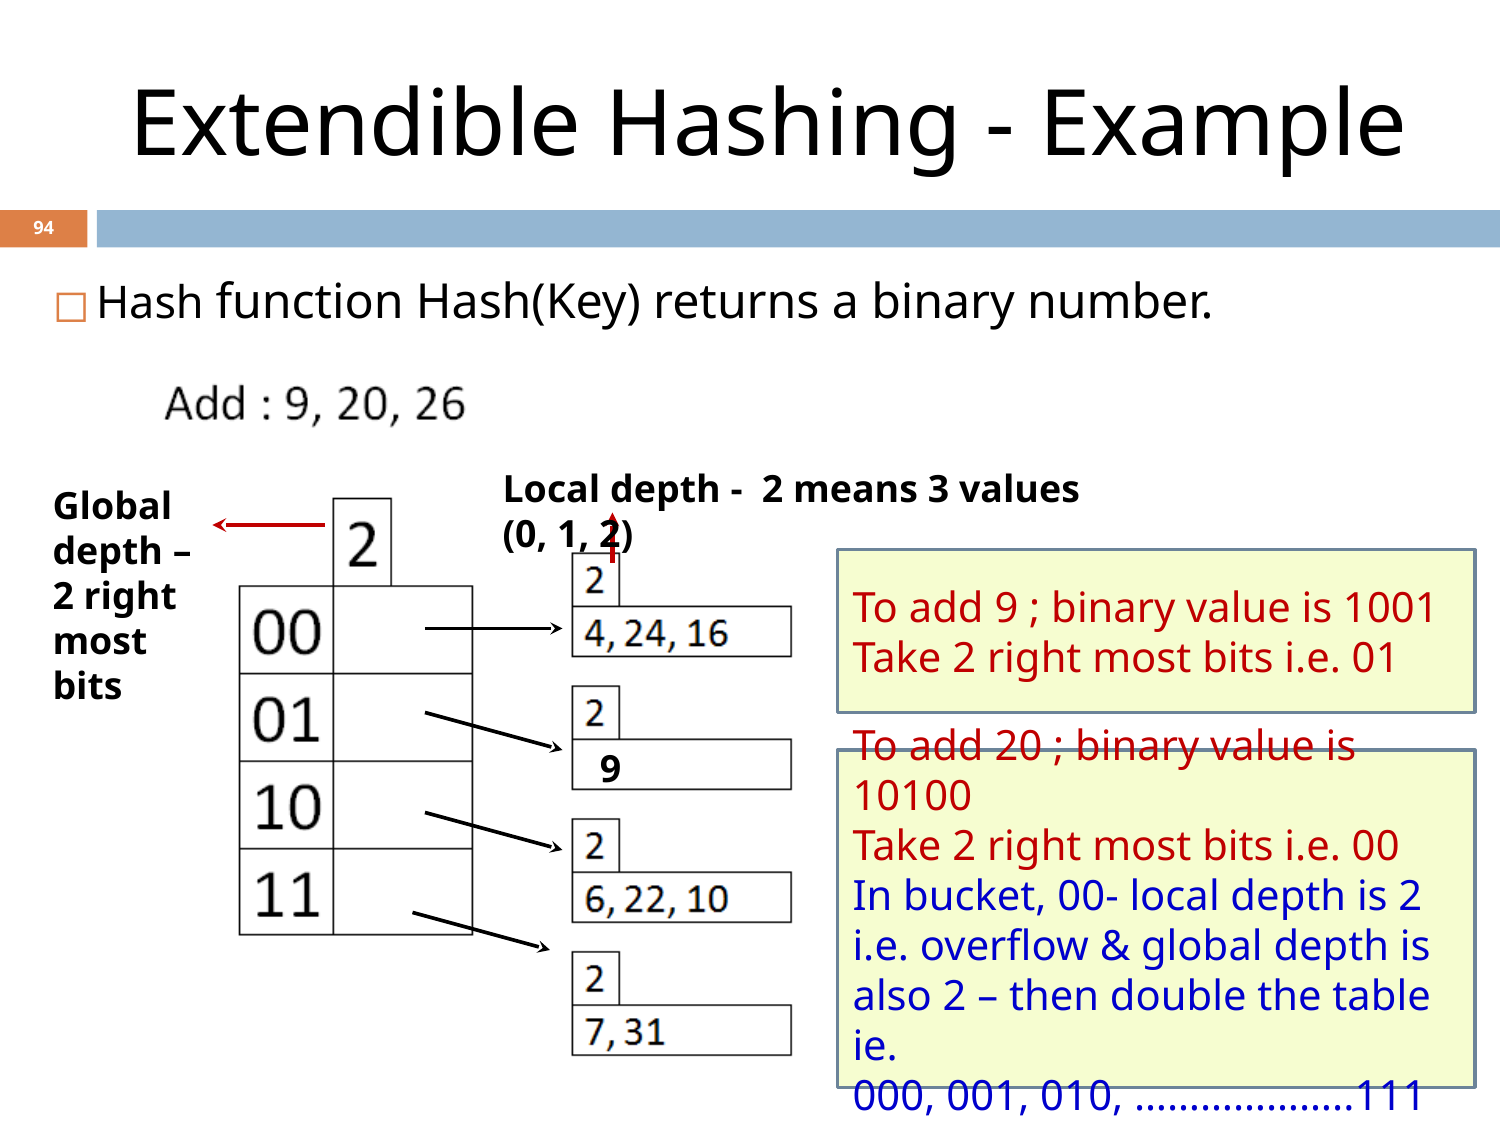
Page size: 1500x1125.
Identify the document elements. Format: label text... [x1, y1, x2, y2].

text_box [424, 712, 563, 751]
title Extendible Hashing - Example [100, 37, 1438, 200]
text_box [424, 812, 563, 851]
text_box To add 20 ; binary value is 10100 Take 2 right most bits i.e. 00 In bucket, 00- local depth is 2 i.e. overflow & global depth is also 2 – then double the table ie. 000, 001, 010, ………………..111 [929, 750, 1475, 1088]
list Hash function Hash(Key) returns a binary number. [37, 262, 1438, 375]
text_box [37, 474, 326, 673]
text_box To add 9 ; binary value is 1001 Take 2 right most bits i.e. 01 [929, 549, 1475, 713]
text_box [412, 912, 551, 951]
picture [149, 362, 926, 1090]
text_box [487, 457, 1150, 563]
slide_number ‹#› [0, 208, 88, 249]
